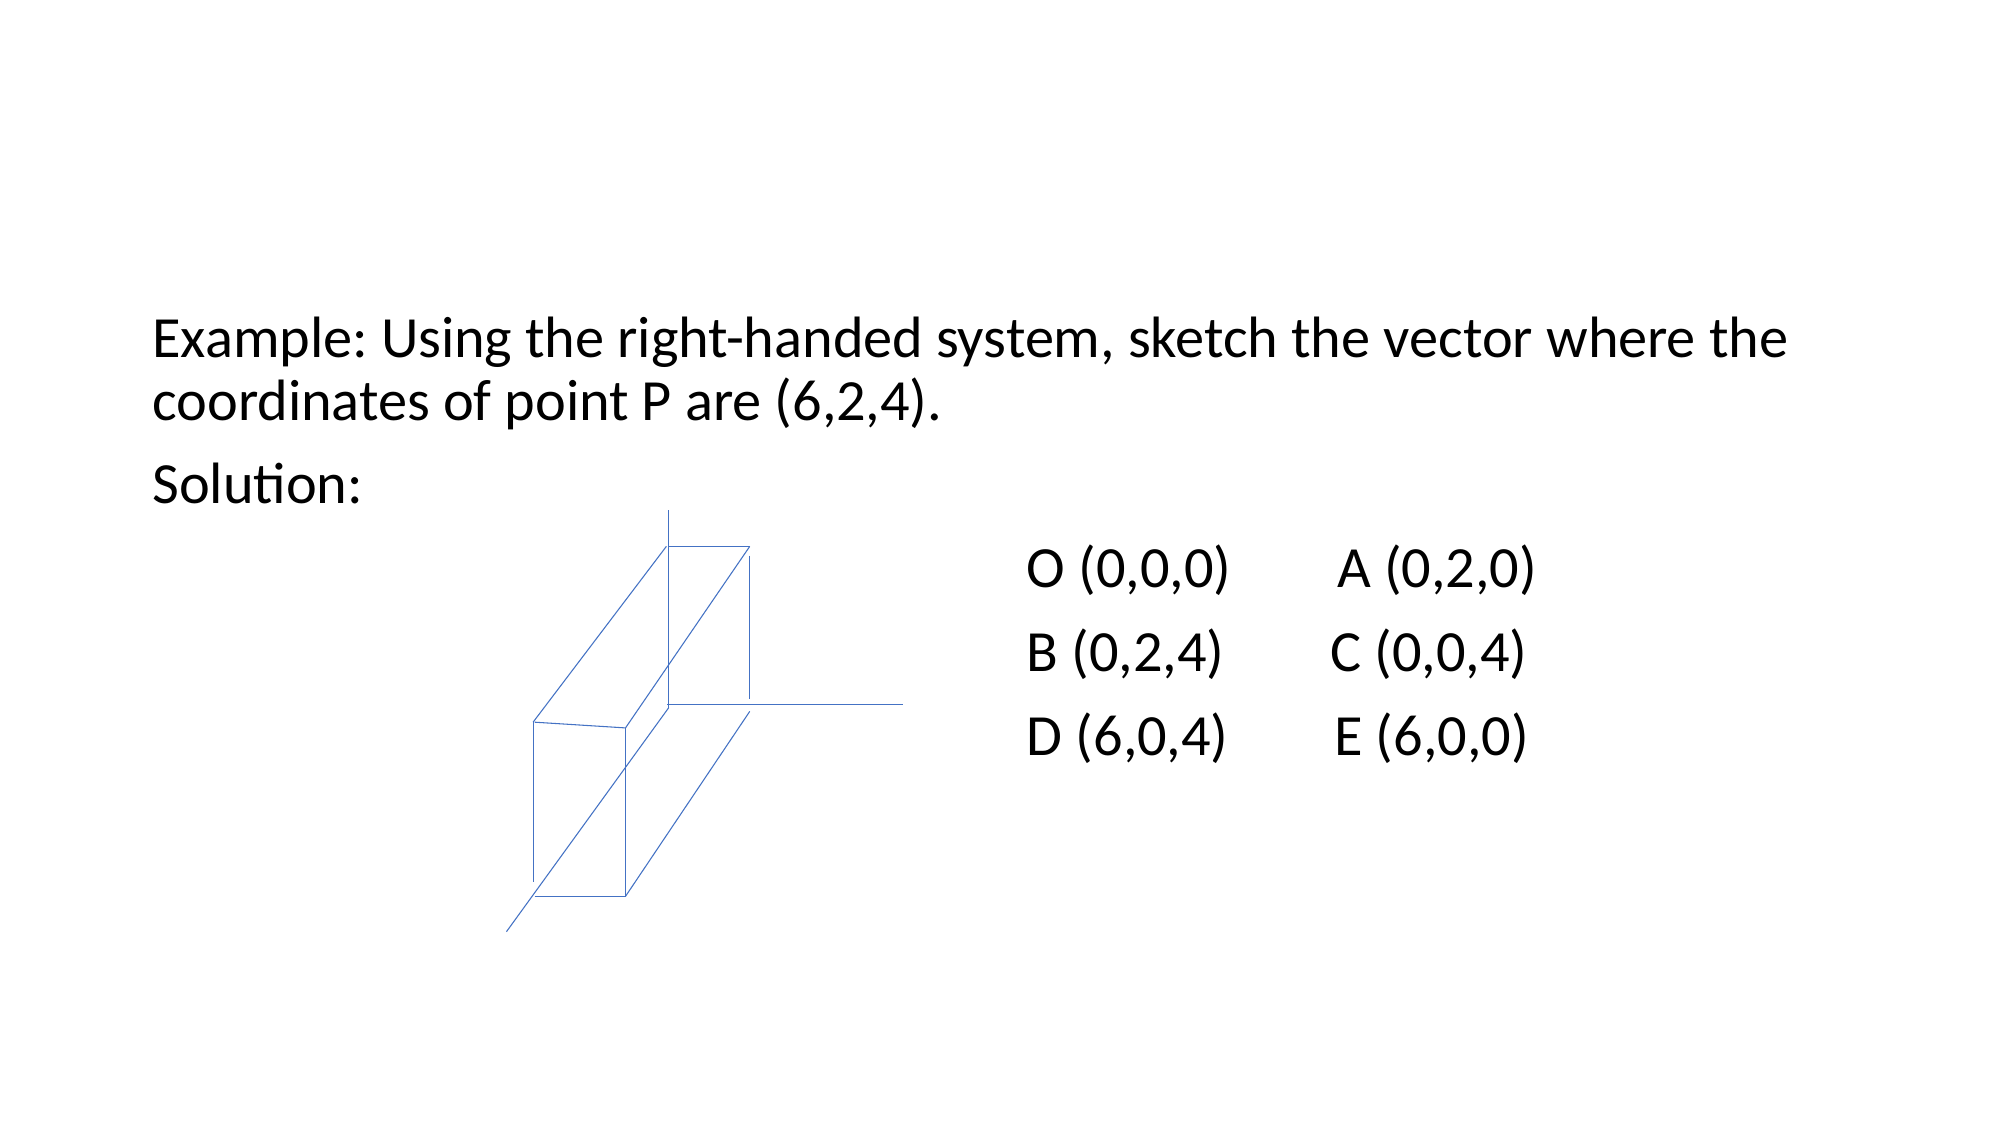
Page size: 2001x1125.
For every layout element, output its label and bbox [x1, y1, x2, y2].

text_box [533, 546, 625, 722]
text_box [626, 728, 750, 897]
text_box [625, 546, 750, 728]
text_box [534, 722, 626, 728]
text_box [506, 707, 669, 932]
